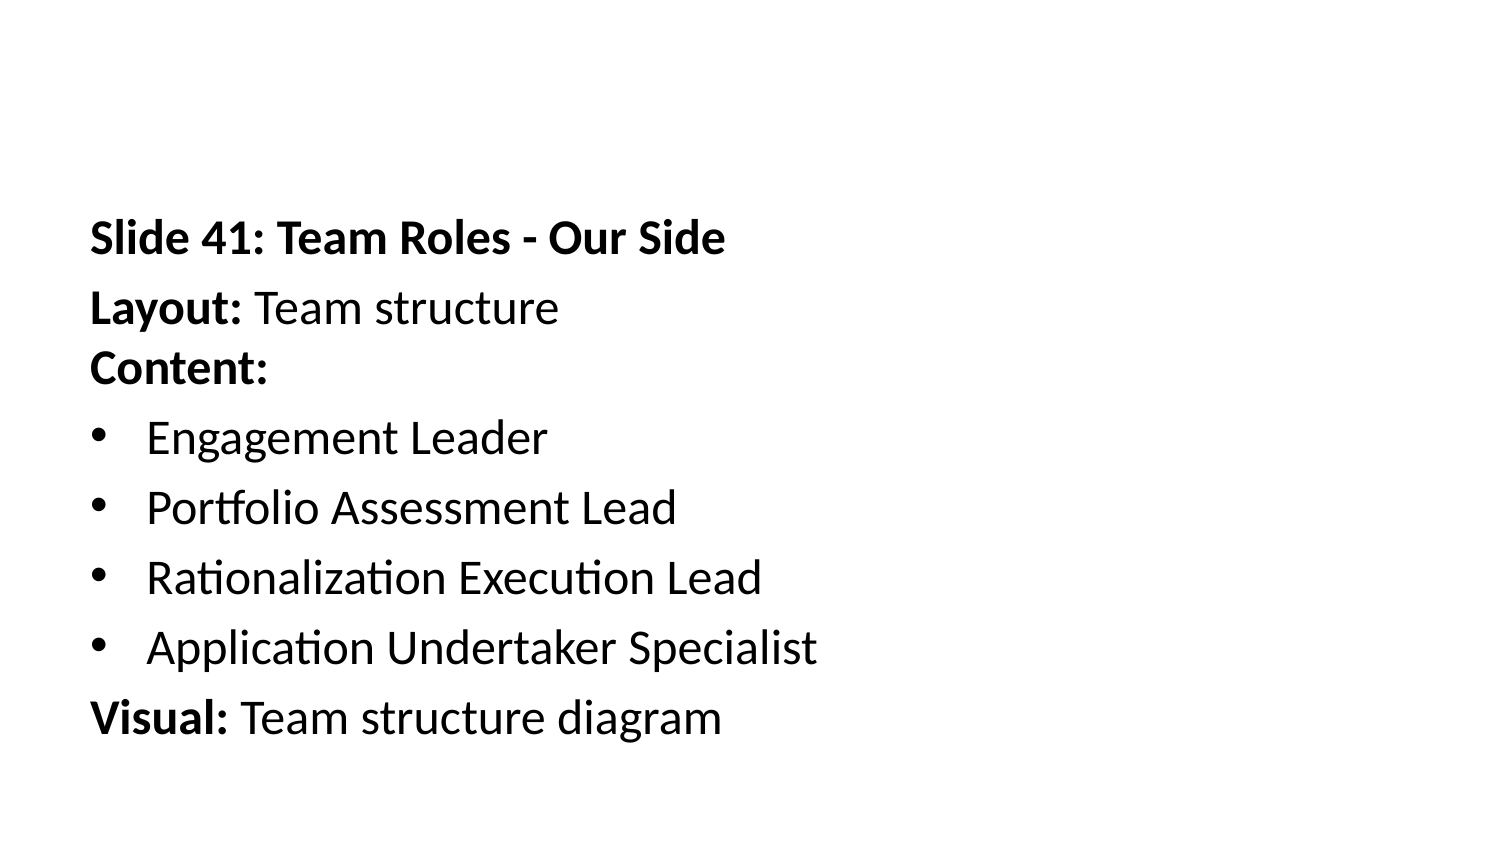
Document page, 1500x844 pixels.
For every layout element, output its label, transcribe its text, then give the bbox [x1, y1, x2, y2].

list Slide 41: Team Roles - Our Side Layout: Team structure Content: Engagement Leader Portfolio Assessment Lead Rationalization Execution Lead Application Undertaker Specialist Visual: Team structure diagram [75, 196, 1425, 754]
